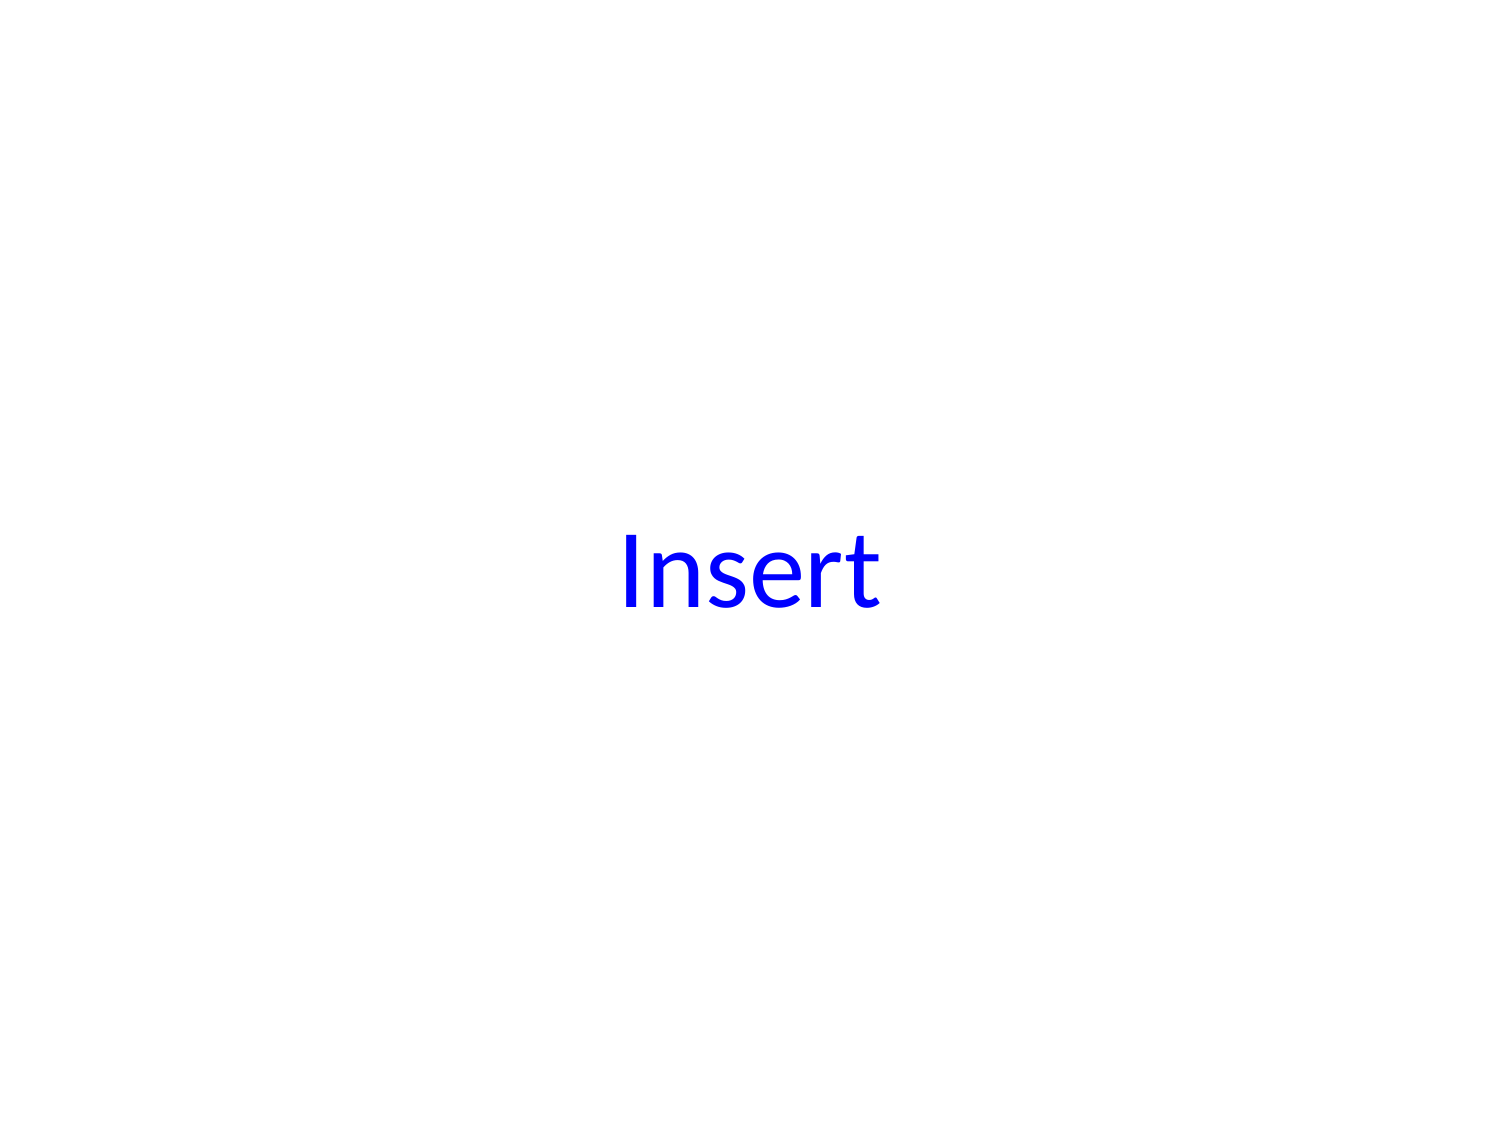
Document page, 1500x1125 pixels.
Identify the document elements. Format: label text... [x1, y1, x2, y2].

title Insert [41, 444, 1459, 681]
